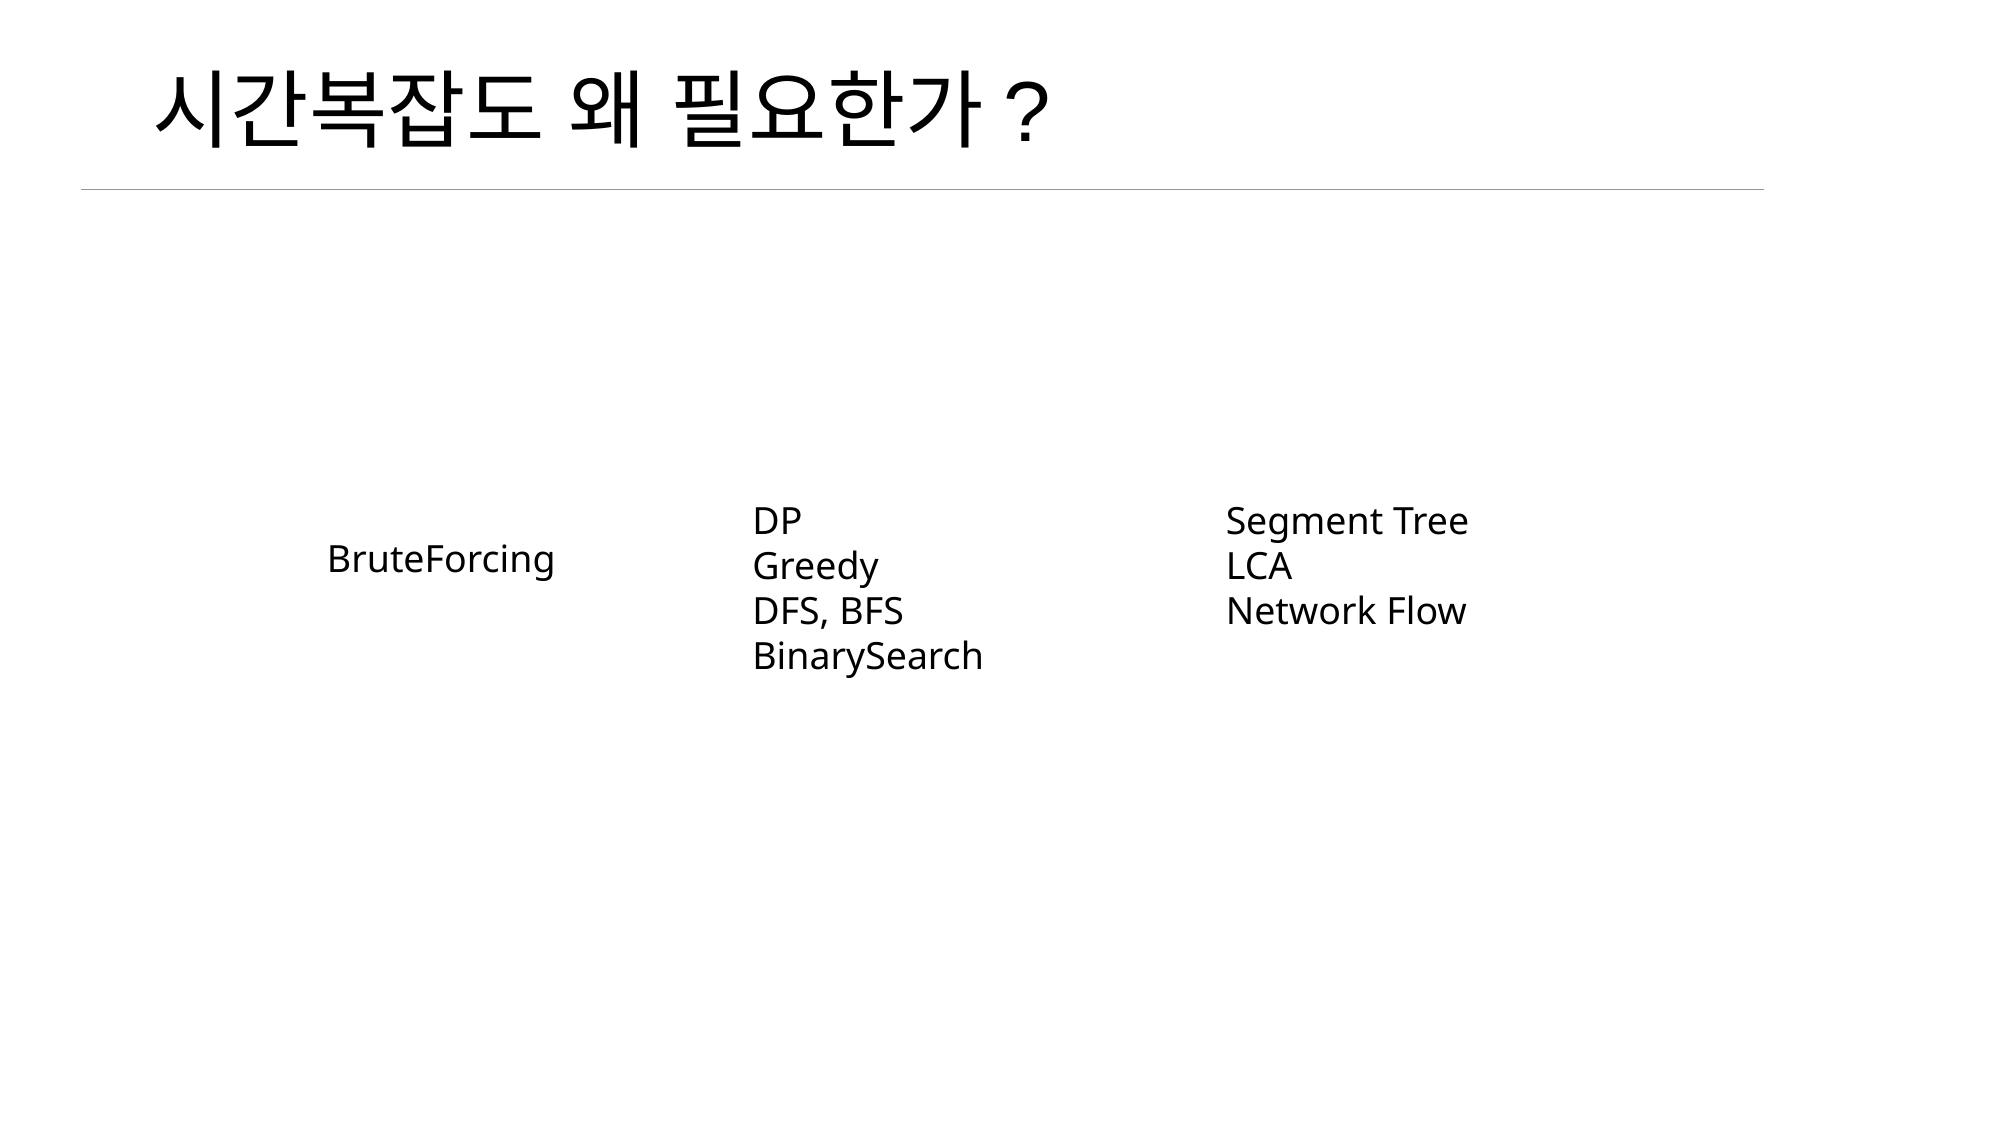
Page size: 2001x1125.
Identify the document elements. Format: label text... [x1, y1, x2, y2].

text_box BruteForcing [312, 527, 575, 588]
text_box DP Greedy DFS, BFS BinarySearch [737, 489, 1000, 685]
text_box Segment Tree LCA Network Flow [1211, 489, 1544, 685]
title 시간복잡도 왜 필요한가? [137, 59, 1246, 168]
